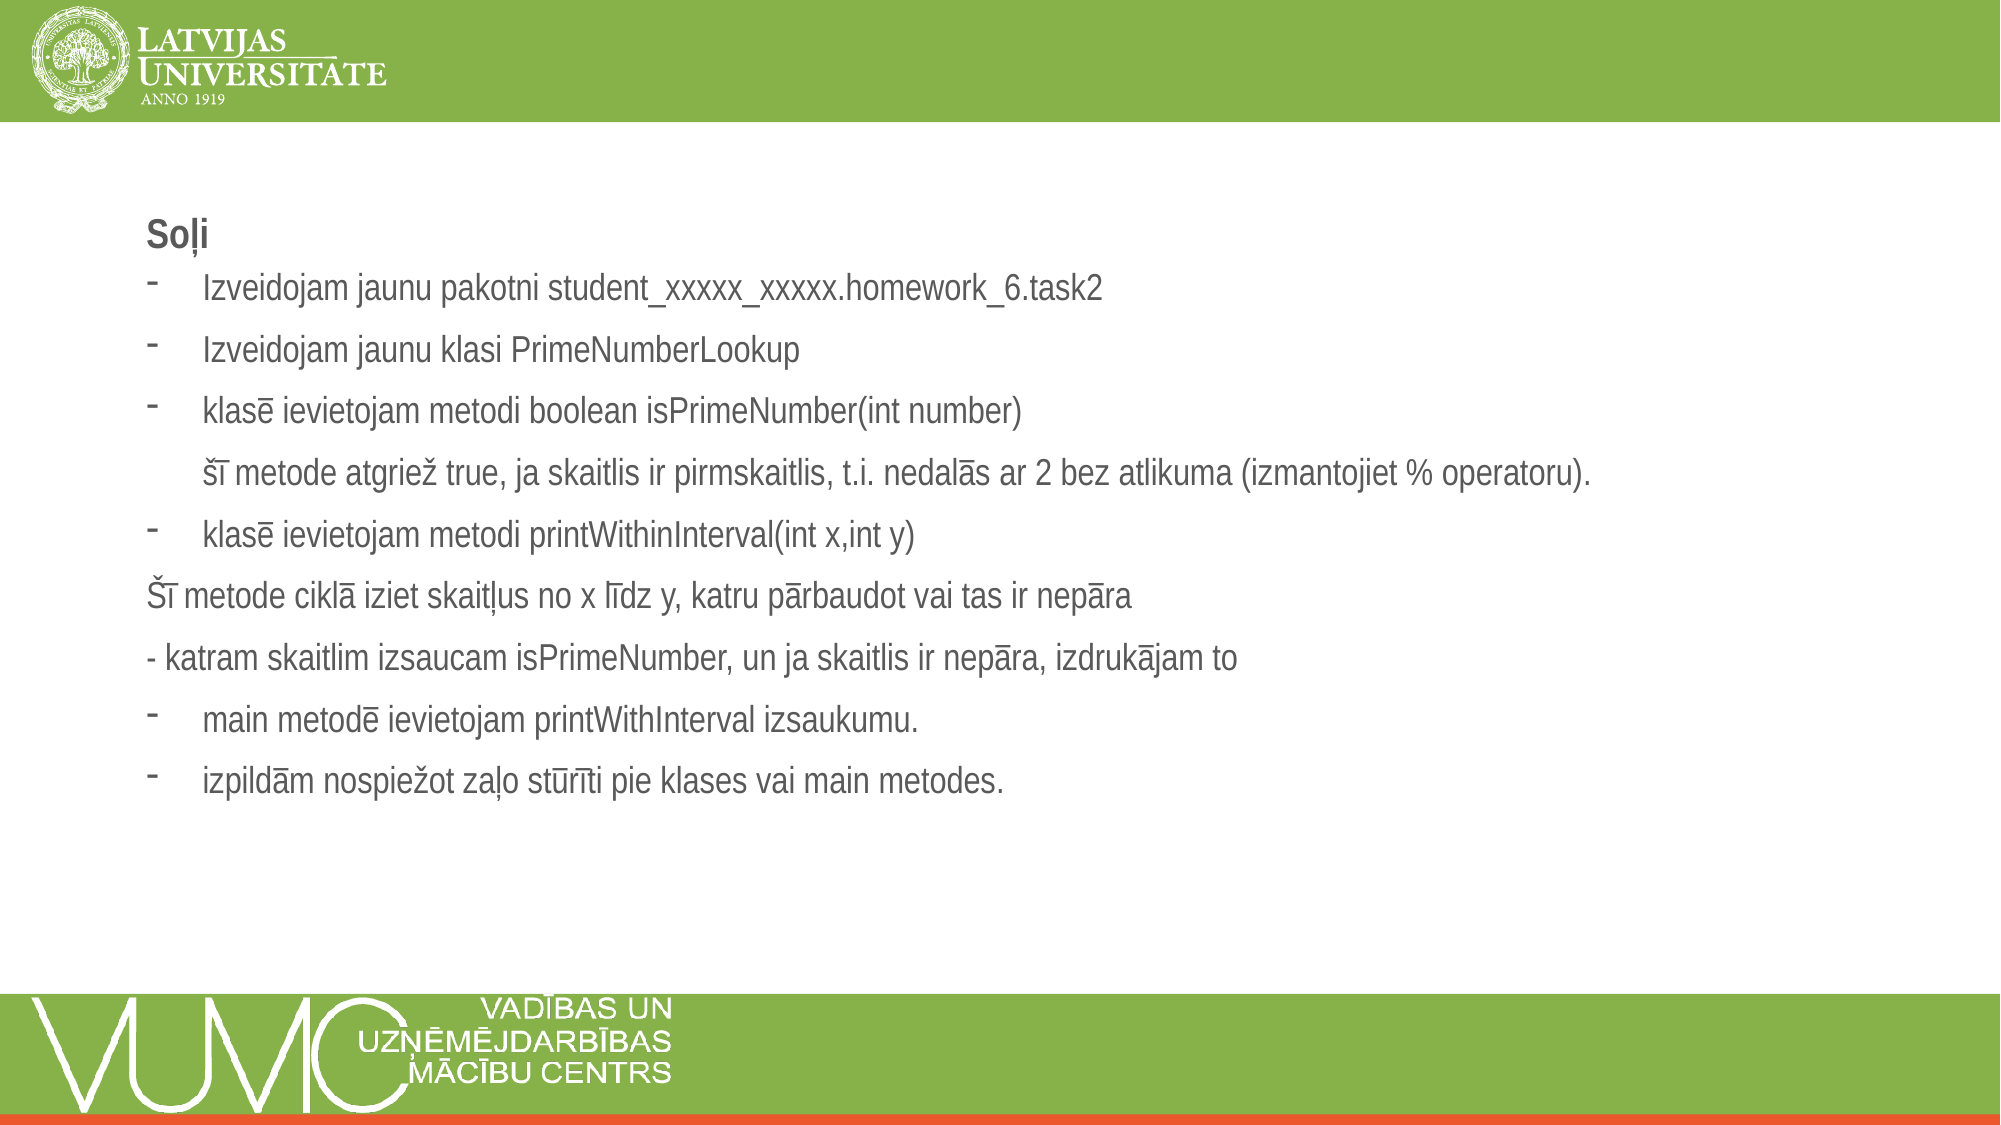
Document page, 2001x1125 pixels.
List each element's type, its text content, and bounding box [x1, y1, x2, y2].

text_box Soļi Izveidojam jaunu pakotni student_xxxxx_xxxxx.homework_6.task2 Izveidojam jaunu klasi PrimeNumberLookup klasē ievietojam metodi boolean isPrimeNumber(int number) šī metode atgriež true, ja skaitlis ir pirmskaitlis, t.i. nedalās ar 2 bez atlikuma (izmantojiet % operatoru). klasē ievietojam metodi printWithinInterval(int x,int y) Šī metode ciklā iziet skaitļus no x līdz y, katru pārbaudot vai tas ir nepāra - katram skaitlim izsaucam isPrimeNumber, un ja skaitlis ir nepāra, izdrukājam to main metodē ievietojam printWithInterval izsaukumu. izpildām nospiežot zaļo stūrīti pie klases vai main metodes. [131, 199, 1918, 809]
picture [31, 993, 671, 1113]
